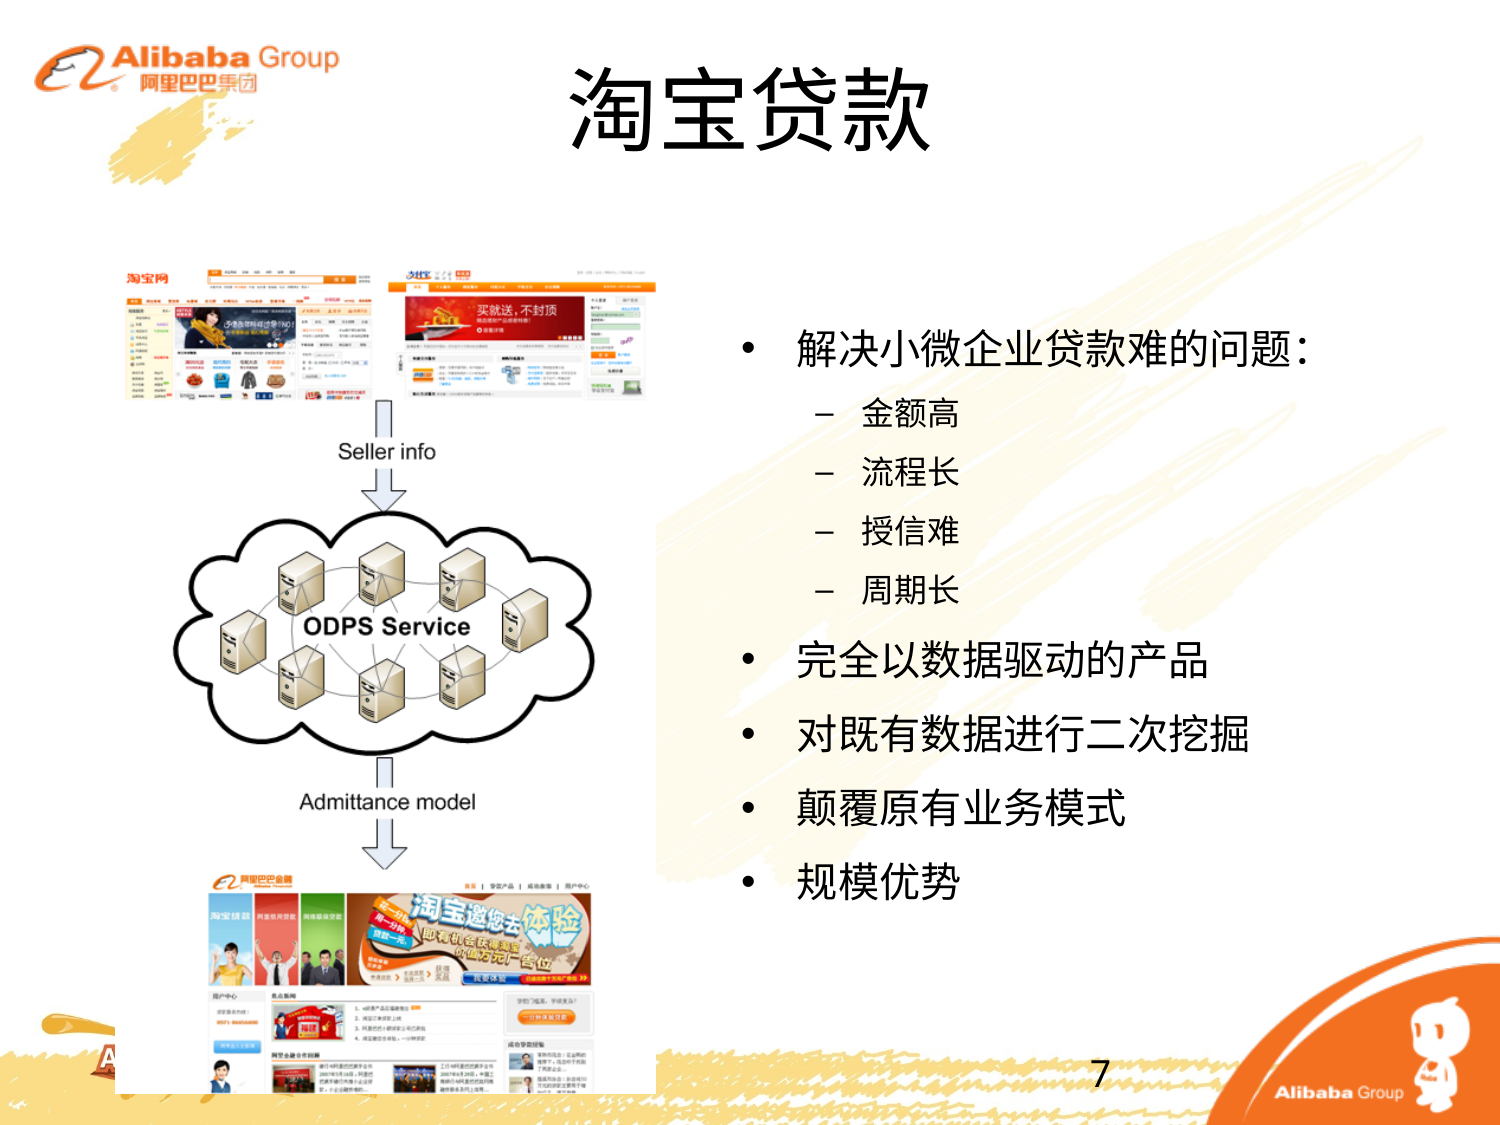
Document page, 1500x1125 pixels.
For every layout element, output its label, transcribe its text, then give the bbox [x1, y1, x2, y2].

list 解决小微企业贷款难的问题： 金额高 流程长 授信难 周期长 完全以数据驱动的产品 对既有数据进行二次挖掘 颠覆原有业务模式 规模优势 [726, 290, 1447, 917]
title 淘宝贷款 [75, 45, 1425, 233]
slide_number 7 [1074, 1042, 1425, 1103]
picture [0, 0, 1500, 1125]
